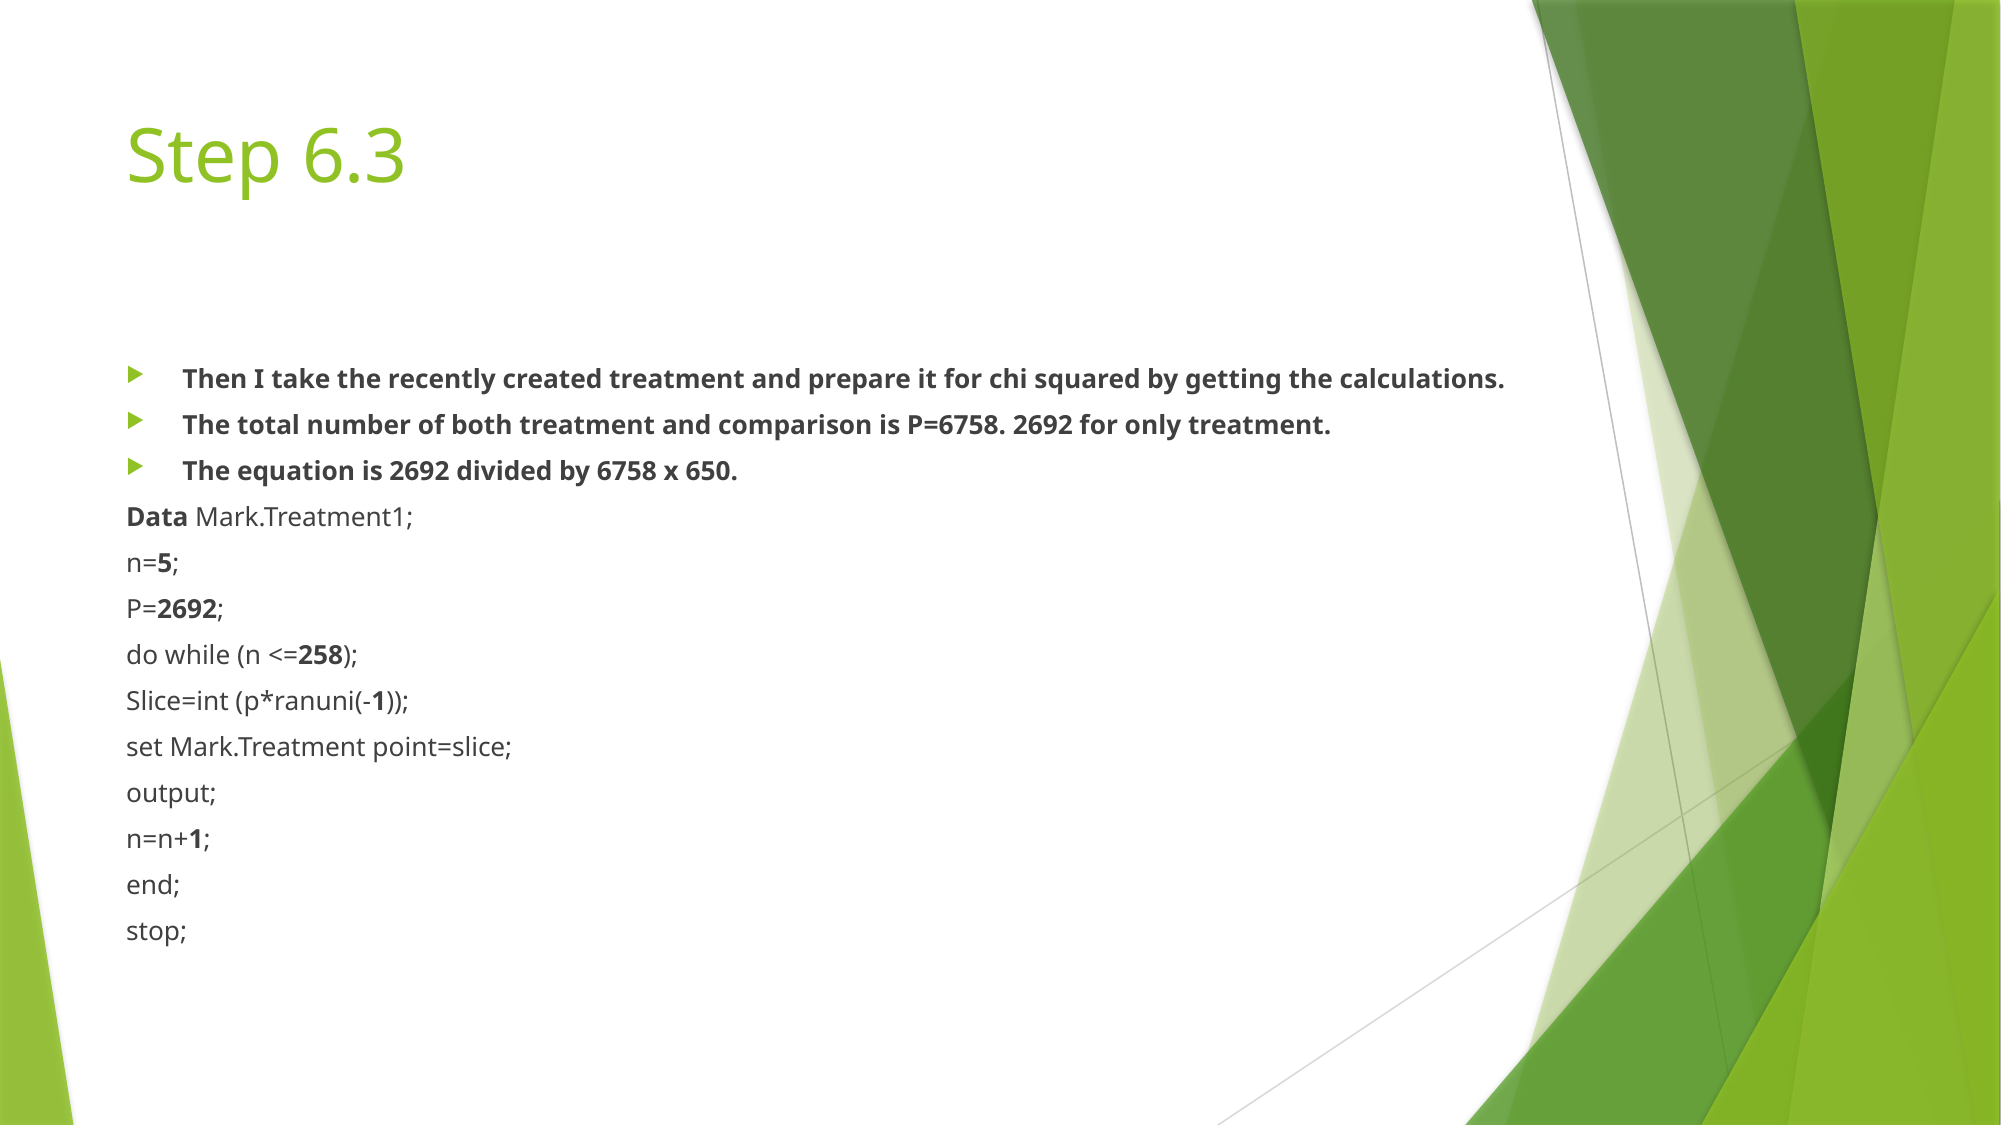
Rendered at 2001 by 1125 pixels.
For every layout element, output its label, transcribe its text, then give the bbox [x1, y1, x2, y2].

title Step 6.3 [111, 99, 1522, 317]
list Then I take the recently created treatment and prepare it for chi squared by getting the calculations. The total number of both treatment and comparison is P=6758. 2692 for only treatment. The equation is 2692 divided by 6758 x 650. Data Mark.Treatment1; n=5; P=2692; do while (n <=258); Slice=int (p*ranuni(-1)); set Mark.Treatment point=slice; output; n=n+1; end; stop; [111, 354, 1522, 992]
